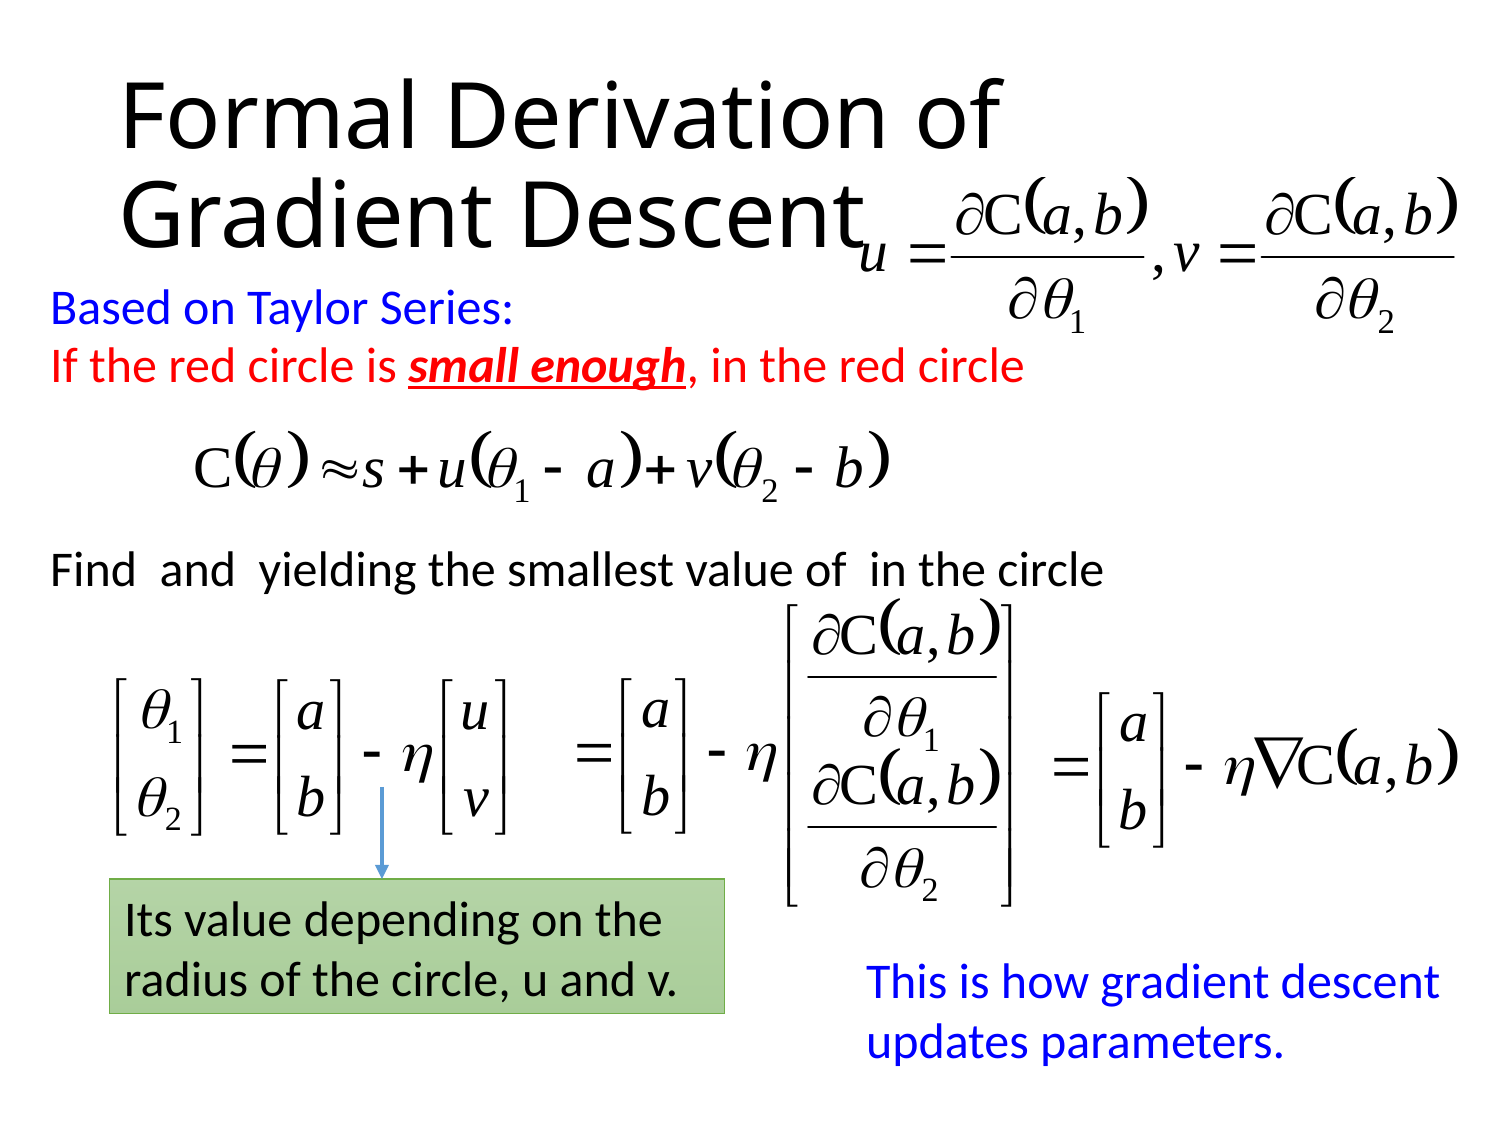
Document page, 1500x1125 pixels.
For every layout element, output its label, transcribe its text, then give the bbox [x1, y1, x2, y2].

text_box Its value depending on the radius of the circle, u and v. [109, 878, 725, 1014]
text_box If the red circle is small enough, in the red circle [35, 325, 1119, 400]
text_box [562, 590, 1034, 921]
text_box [103, 665, 526, 850]
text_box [1040, 682, 1463, 858]
text_box This is how gradient descent updates parameters. [851, 940, 1500, 1076]
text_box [851, 177, 1467, 347]
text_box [185, 428, 895, 512]
title Formal Derivation of Gradient Descent [103, 59, 1397, 278]
text_box Based on Taylor Series: [35, 266, 612, 325]
